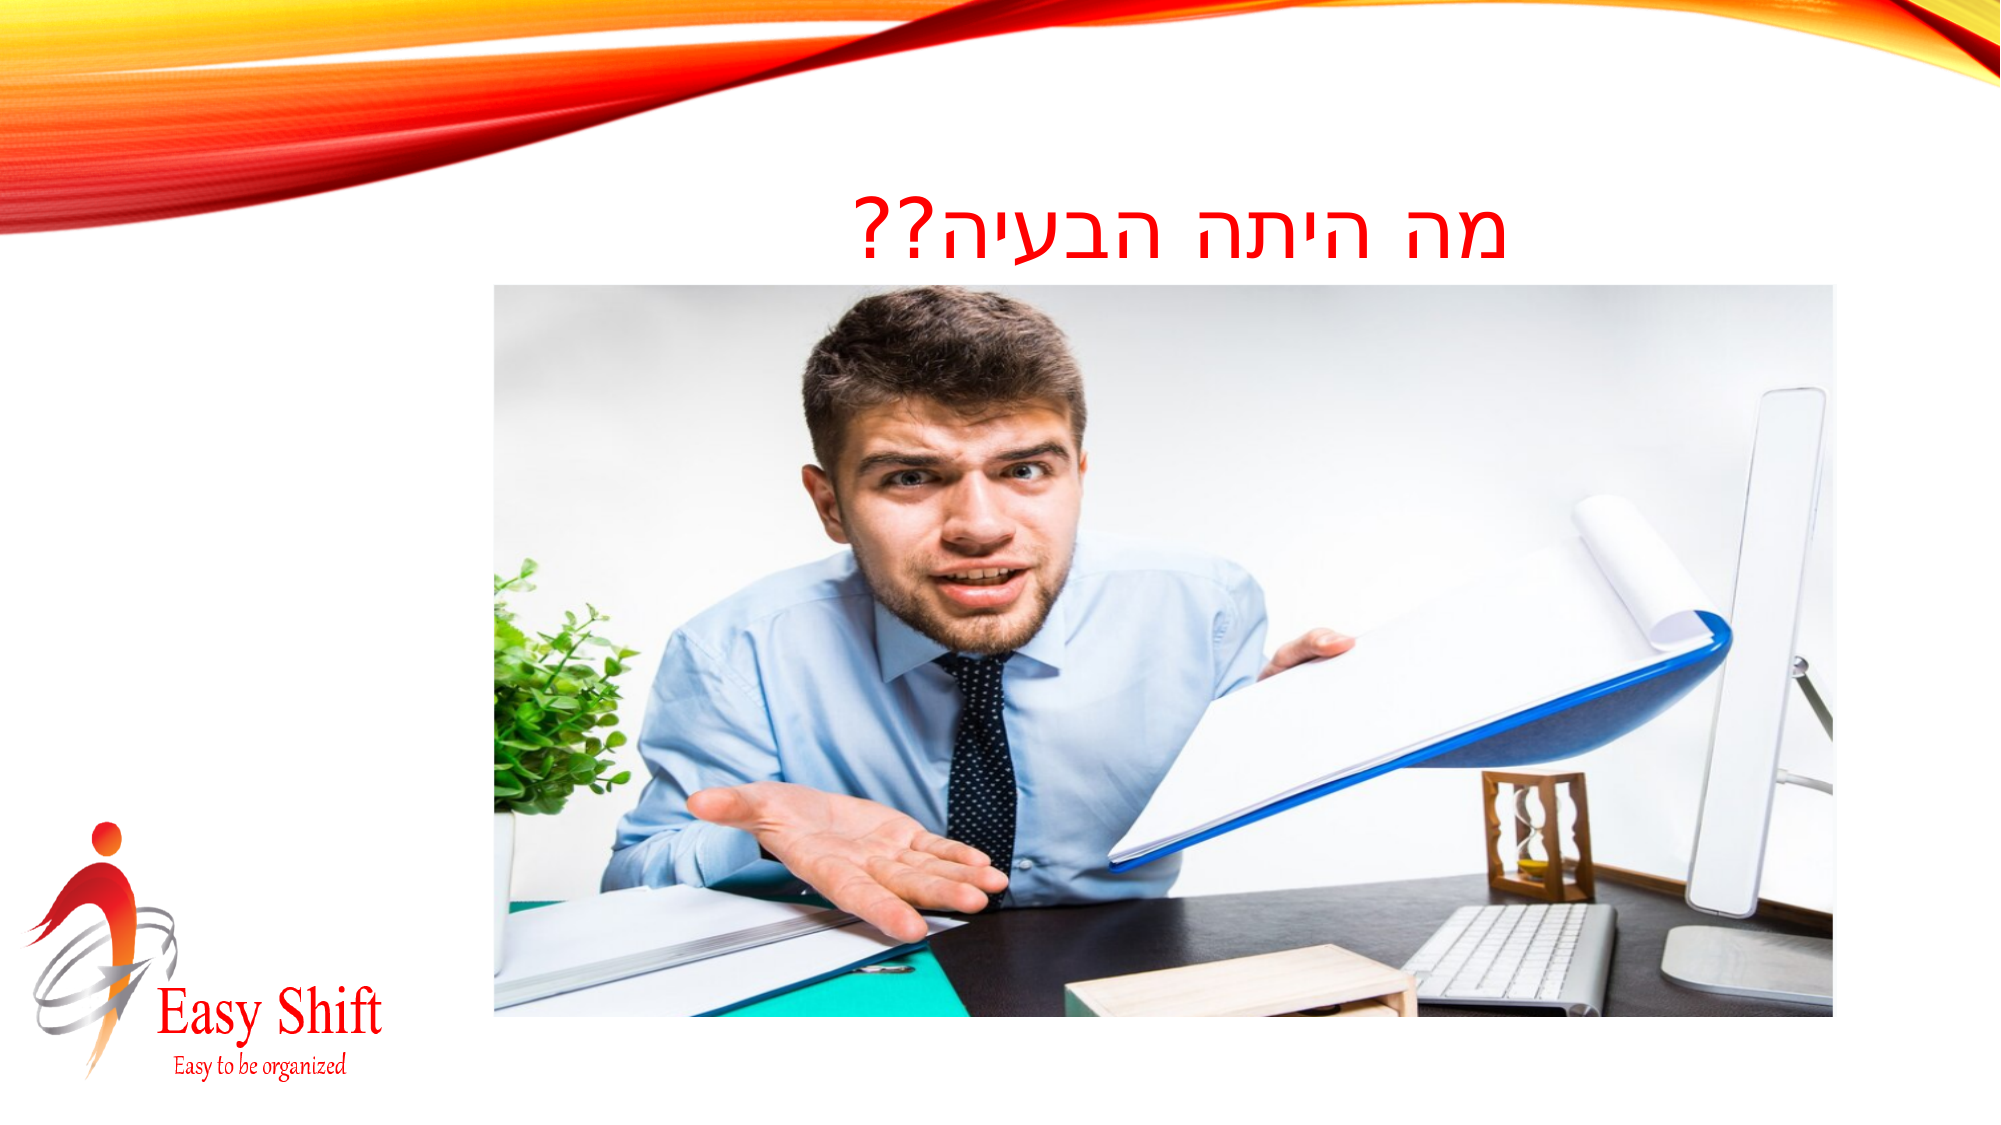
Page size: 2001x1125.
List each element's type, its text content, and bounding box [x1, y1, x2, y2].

picture [0, 790, 399, 1095]
picture [0, 0, 2000, 237]
title מה היתה הבעיה?? [474, 125, 1888, 338]
picture [492, 283, 1837, 1018]
